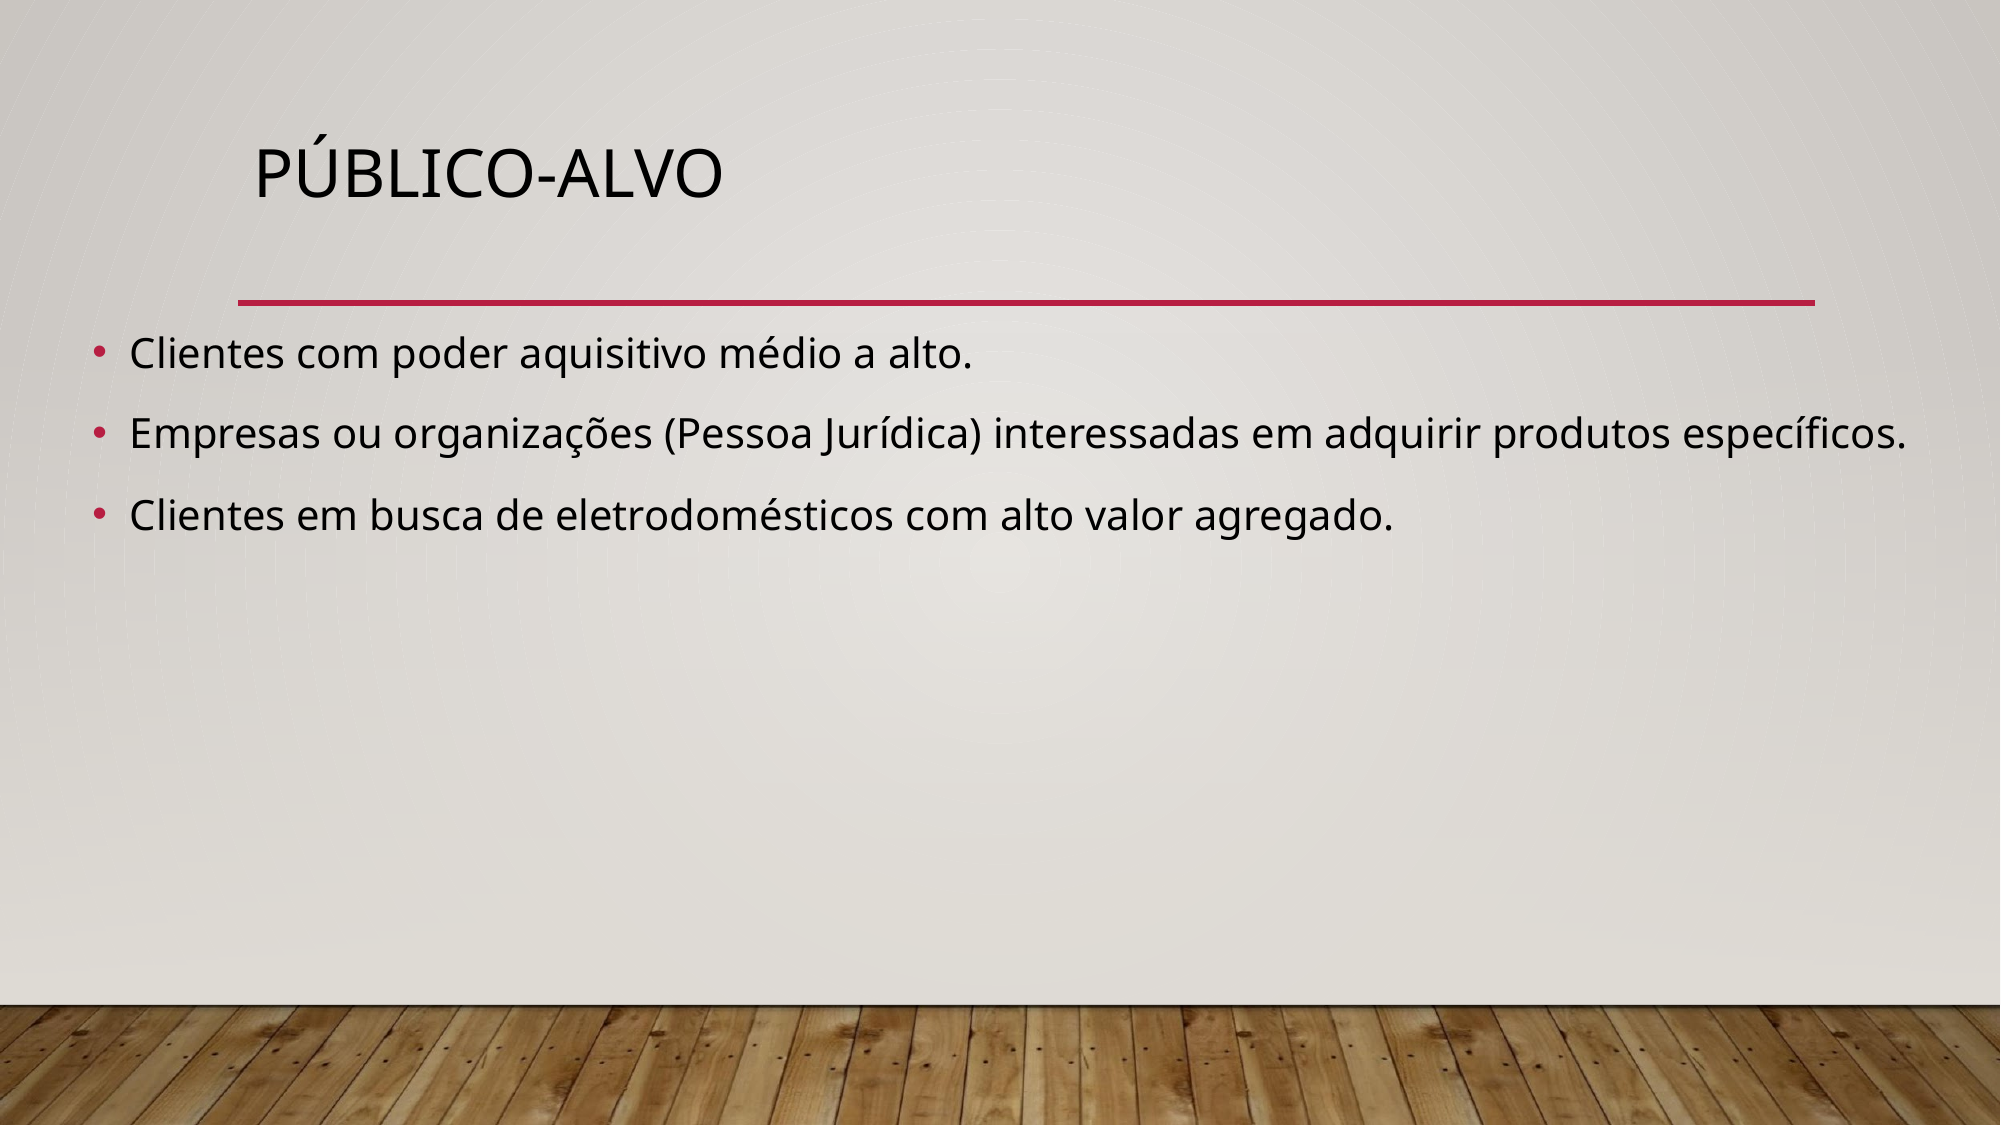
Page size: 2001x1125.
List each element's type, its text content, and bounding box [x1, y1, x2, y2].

title PÚBLICO-ALVO [238, 131, 1814, 237]
list Clientes com poder aquisitivo médio a alto. Empresas ou organizações (Pessoa Jurídica) interessadas em adquirir produtos específicos. Clientes em busca de eletrodomésticos com alto valor agregado. [77, 237, 1934, 977]
picture [0, 1005, 2000, 1125]
